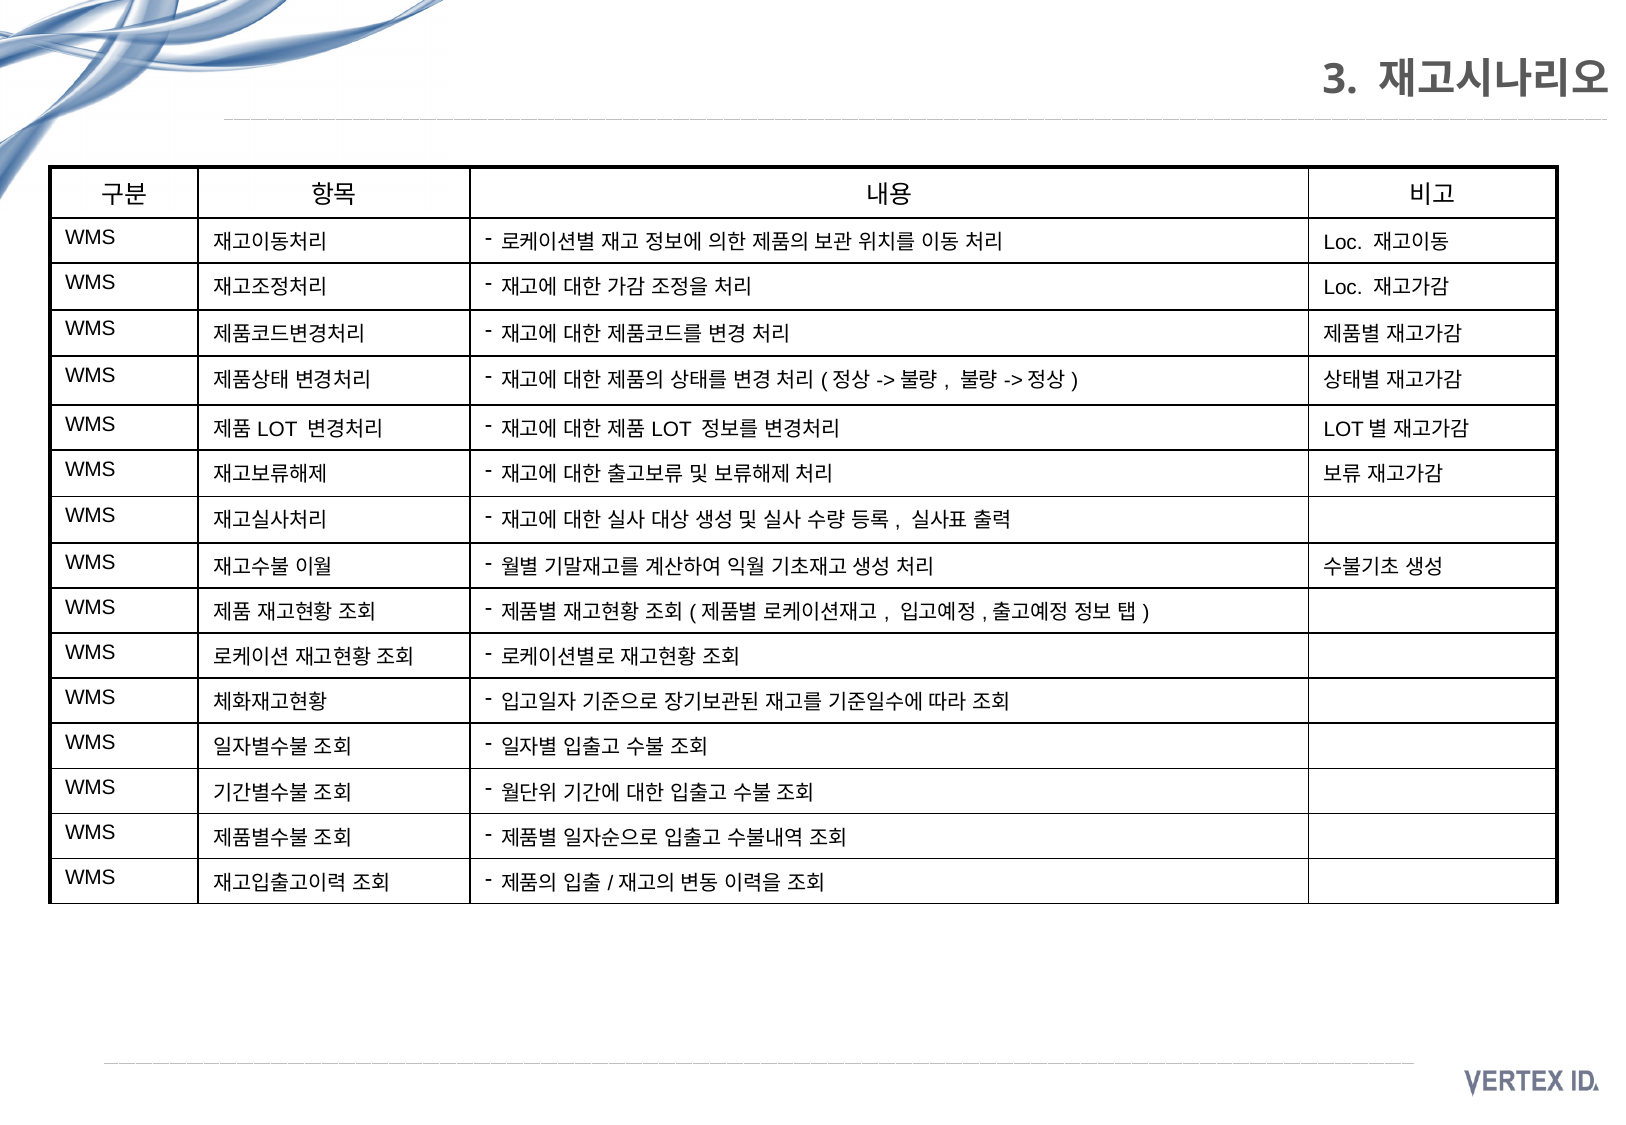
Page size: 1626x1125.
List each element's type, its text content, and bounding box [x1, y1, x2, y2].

table_cell 체화재고현황 [199, 679, 469, 722]
table_cell 제품LOT 변경처리 [199, 406, 469, 449]
table_cell WMS [52, 451, 197, 496]
table_header 구분 [52, 169, 197, 217]
table_cell 재고에 대한 출고보류 및 보류해제 처리 [471, 451, 1308, 496]
table_cell [1309, 634, 1555, 677]
table_cell LOT별 재고가감 [1309, 406, 1555, 449]
table_cell [1309, 497, 1555, 542]
table_cell 월단위 기간에 대한 입출고 수불 조회 [471, 769, 1308, 813]
table_cell 재고이동처리 [199, 219, 469, 262]
table_cell 제품의 입출/재고의 변동 이력을 조회 [471, 859, 1308, 903]
table_cell 재고에 대한 실사 대상 생성 및 실사 수량 등록, 실사표 출력 [471, 497, 1308, 542]
table_cell 일자별수불 조회 [199, 724, 469, 768]
table_cell 재고조정처리 [199, 264, 469, 309]
table_cell 제품 재고현황 조회 [199, 589, 469, 632]
table_cell WMS [52, 264, 197, 309]
table_cell WMS [52, 357, 197, 404]
table_header 항목 [199, 169, 469, 217]
table_cell 재고수불 이월 [199, 544, 469, 587]
table_cell 일자별 입출고 수불 조회 [471, 724, 1308, 768]
table_cell 재고실사처리 [199, 497, 469, 542]
table_cell 재고에 대한 가감 조정을 처리 [471, 264, 1308, 309]
table_cell 로케이션별로 재고현황 조회 [471, 634, 1308, 677]
table_cell WMS [52, 219, 197, 262]
table_cell WMS [52, 814, 197, 858]
table_cell [1309, 769, 1555, 813]
table_cell 재고에 대한 제품의 상태를 변경 처리(정상->불량, 불량->정상) [471, 357, 1308, 404]
table_header 내용 [471, 169, 1308, 217]
table_cell [1309, 589, 1555, 632]
table_cell 기간별수불 조회 [199, 769, 469, 813]
table_cell 제품별수불 조회 [199, 814, 469, 858]
table_cell 재고에 대한 제품LOT 정보를 변경처리 [471, 406, 1308, 449]
table_cell 재고입출고이력 조회 [199, 859, 469, 903]
table_cell 제품별 재고가감 [1309, 311, 1555, 355]
table_cell 재고보류해제 [199, 451, 469, 496]
table_cell WMS [52, 311, 197, 355]
table_header 비고 [1309, 169, 1555, 217]
table_cell WMS [52, 769, 197, 813]
table_cell 보류 재고가감 [1309, 451, 1555, 496]
table_cell WMS [52, 679, 197, 722]
table_cell WMS [52, 634, 197, 677]
title 3. 재고시나리오 [162, 42, 1625, 111]
table_cell [1309, 724, 1555, 768]
table_cell [1309, 859, 1555, 903]
table_cell WMS [52, 724, 197, 768]
table_cell 수불기초 생성 [1309, 544, 1555, 587]
table_cell Loc. 재고이동 [1309, 219, 1555, 262]
table_cell [1309, 814, 1555, 858]
table_cell 입고일자 기준으로 장기보관된 재고를 기준일수에 따라 조회 [471, 679, 1308, 722]
table_cell 제품코드변경처리 [199, 311, 469, 355]
table_cell 로케이션별 재고 정보에 의한 제품의 보관 위치를 이동 처리 [471, 219, 1308, 262]
table_cell 재고에 대한 제품코드를 변경 처리 [471, 311, 1308, 355]
table_cell WMS [52, 544, 197, 587]
table_cell [1309, 679, 1555, 722]
table_cell 제품별 일자순으로 입출고 수불내역 조회 [471, 814, 1308, 858]
table_cell 월별 기말재고를 계산하여 익월 기초재고 생성 처리 [471, 544, 1308, 587]
table_cell WMS [52, 497, 197, 542]
table_cell 로케이션 재고현황 조회 [199, 634, 469, 677]
table_cell 제품상태 변경처리 [199, 357, 469, 404]
table_cell WMS [52, 859, 197, 903]
table_cell WMS [52, 589, 197, 632]
table_cell Loc. 재고가감 [1309, 264, 1555, 309]
table_cell 상태별 재고가감 [1309, 357, 1555, 404]
table_cell WMS [52, 406, 197, 449]
table_cell 제품별 재고현황 조회(제품별 로케이션재고, 입고예정,출고예정 정보 탭) [471, 589, 1308, 632]
